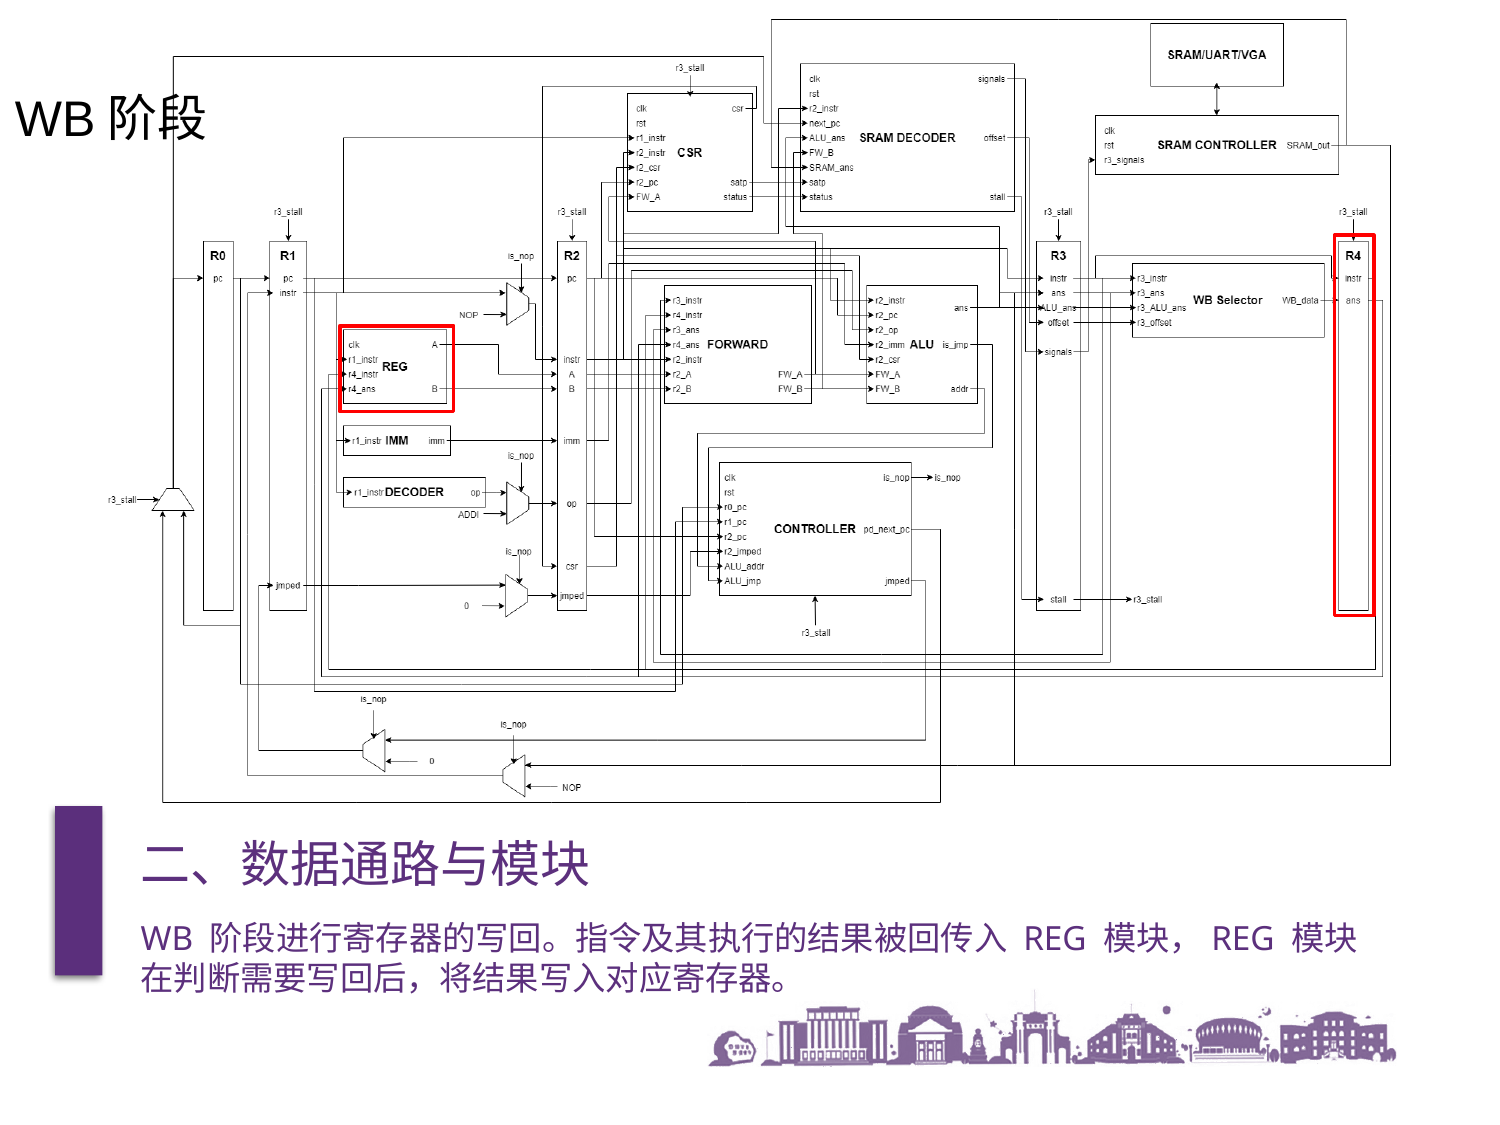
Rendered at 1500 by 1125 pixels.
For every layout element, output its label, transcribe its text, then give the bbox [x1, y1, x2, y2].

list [107, 0, 1398, 809]
title 二、数据通路与模块 [125, 816, 1397, 896]
list WB 阶段进行寄存器的写回。指令及其执行的结果被回传入 REG 模块，REG 模块在判断需要写回后，将结果写入对应寄存器。 [125, 896, 1397, 1019]
text_box WB阶段 [0, 79, 101, 155]
